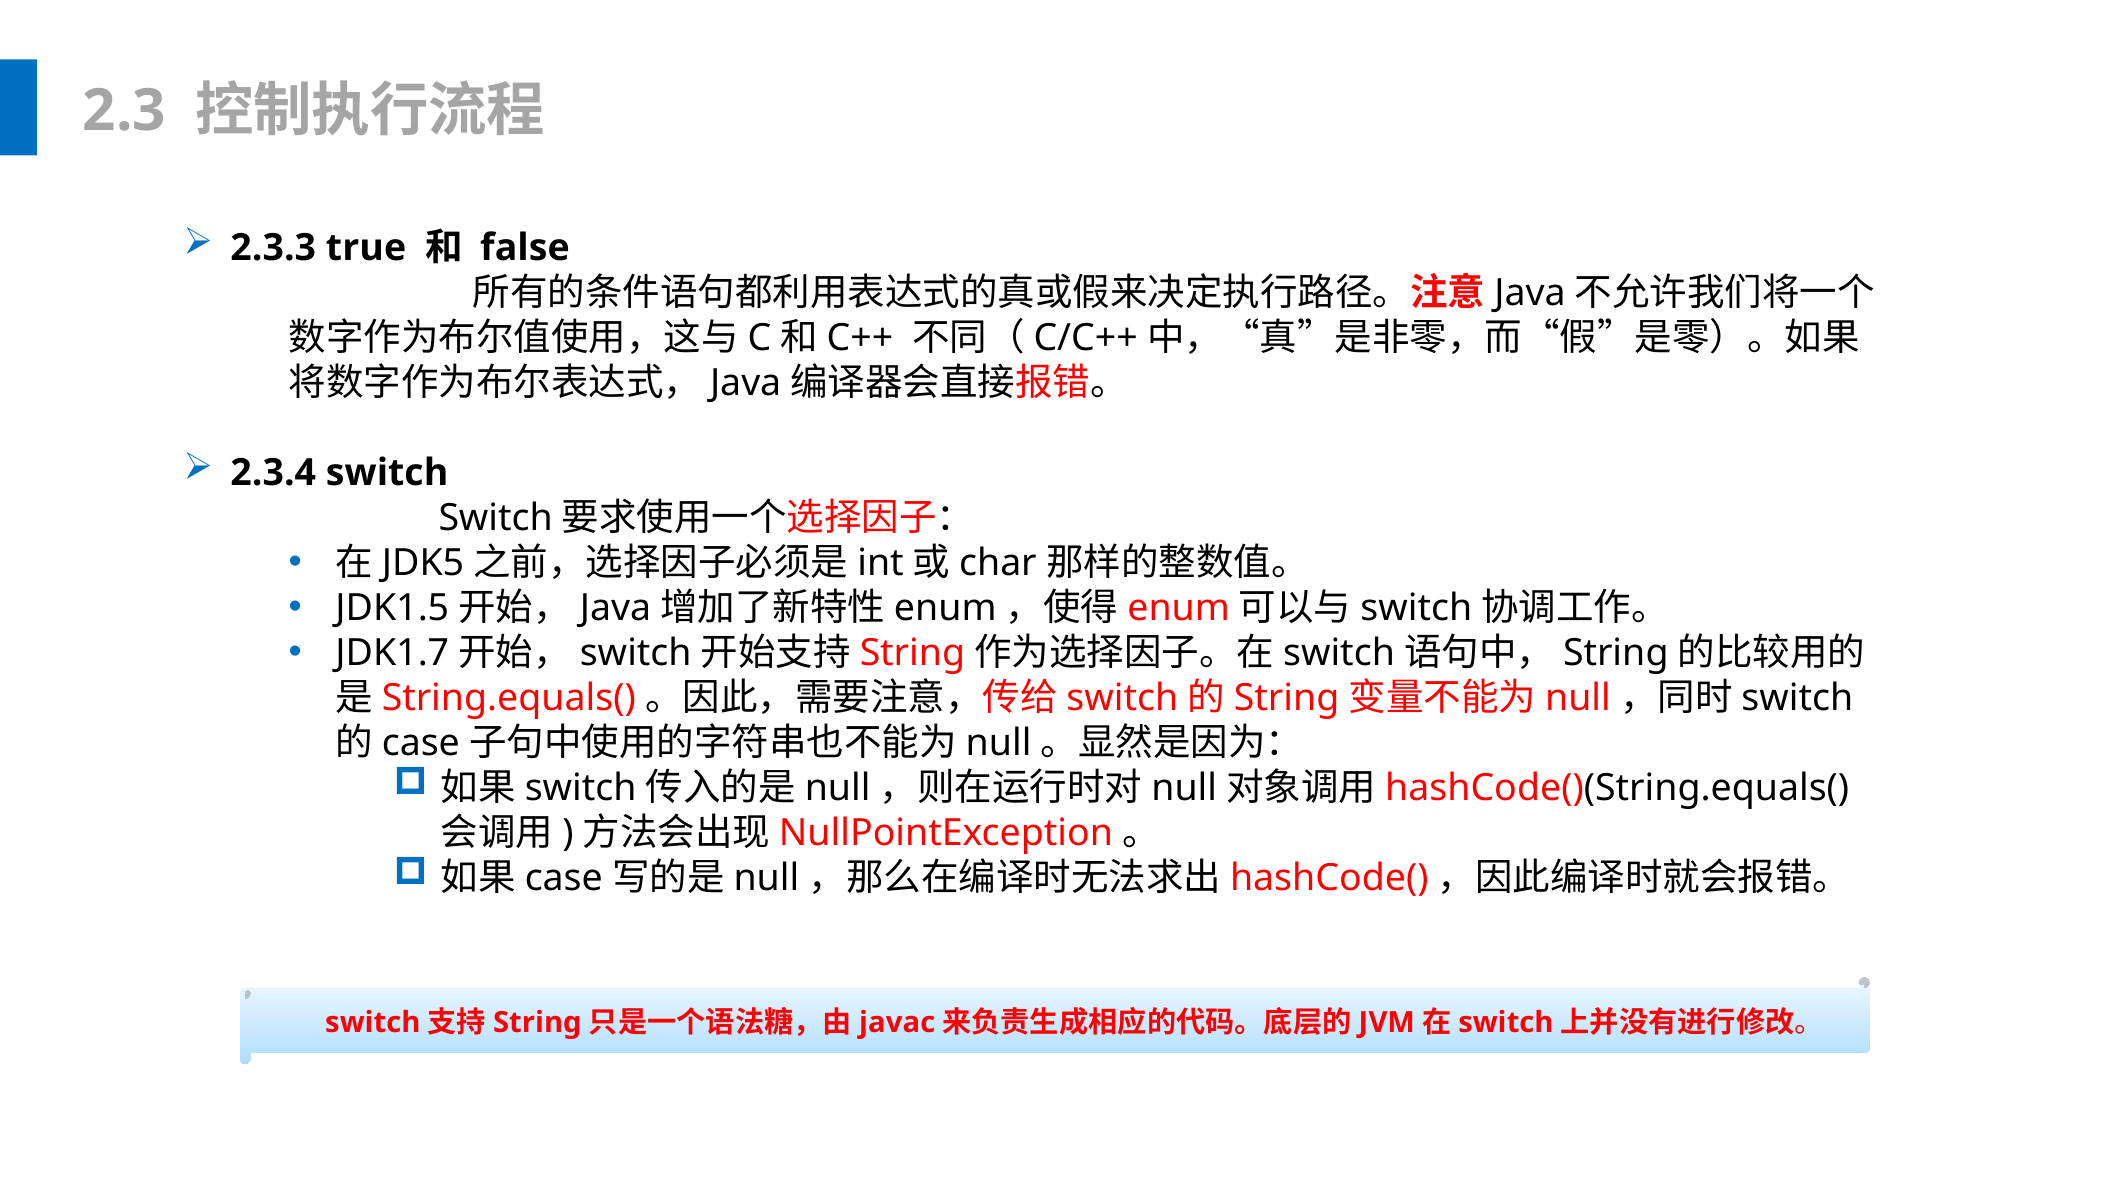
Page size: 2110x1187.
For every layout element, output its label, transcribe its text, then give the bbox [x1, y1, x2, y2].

text_box switch支持String只是一个语法糖，由javac来负责生成相应的代码。底层的JVM在switch上并没有进行修改。 [238, 975, 1871, 1065]
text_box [0, 59, 560, 156]
text_box 2.3.3 true 和 false 所有的条件语句都利用表达式的真或假来决定执行路径。注意Java不允许我们将一个数字作为布尔值使用，这与C和C++ 不同（C/C++中，“真”是非零，而“假”是零）。如果将数字作为布尔表达式，Java编译器会直接报错。 2.3.4 switch Switch要求使用一个选择因子： 在JDK5之前，选择因子必须是int或char那样的整数值。 JDK1.5开始，Java增加了新特性enum，使得enum可以与switch协调工作。 JDK1.7开始，switch开始支持String作为选择因子。在switch语句中，String的比较用的是String.equals()。因此，需要注意，传给switch的String变量不能为null，同时switch的case子句中使用的字符串也不能为null。显然是因为： 如果switch传入的是null，则在运行时对null对象调用hashCode()(String.equals()会调用)方法会出现NullPointException。 如果case写的是null，那么在编译时无法求出hashCode()，因此编译时就会报错。 [168, 215, 1906, 906]
